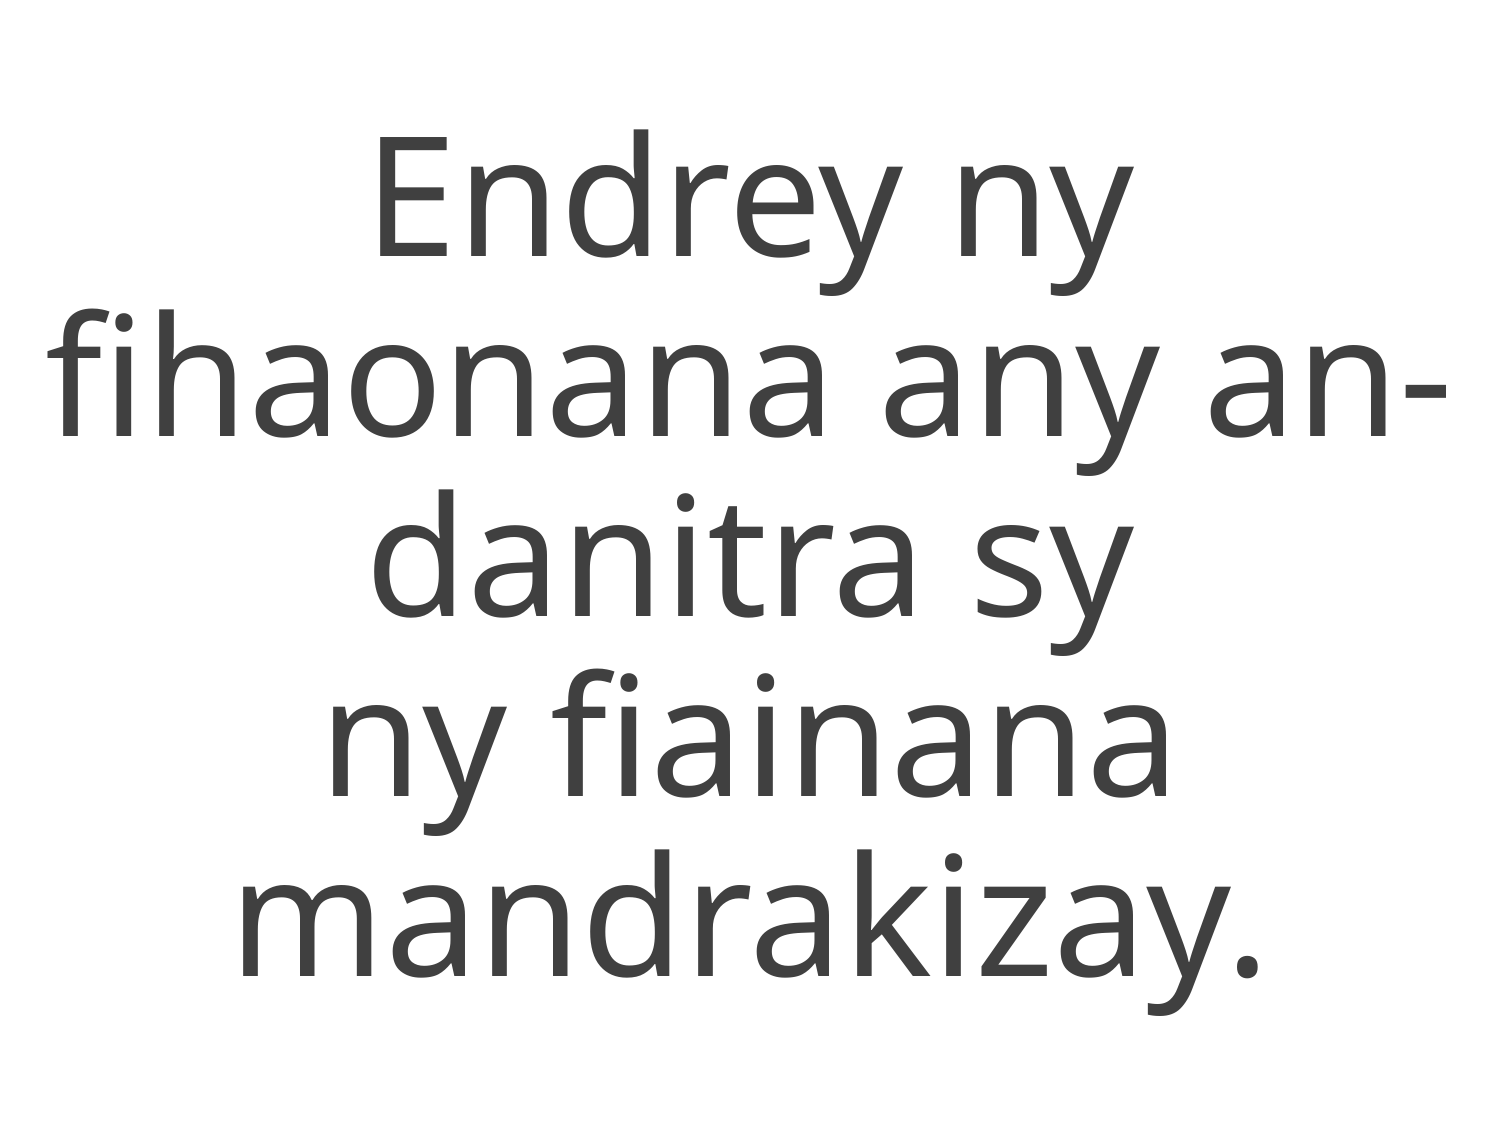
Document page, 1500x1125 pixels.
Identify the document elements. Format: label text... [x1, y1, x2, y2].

title Endrey ny fihaonana any an-danitra sy ny fiainana mandrakizay. [0, 453, 1500, 672]
